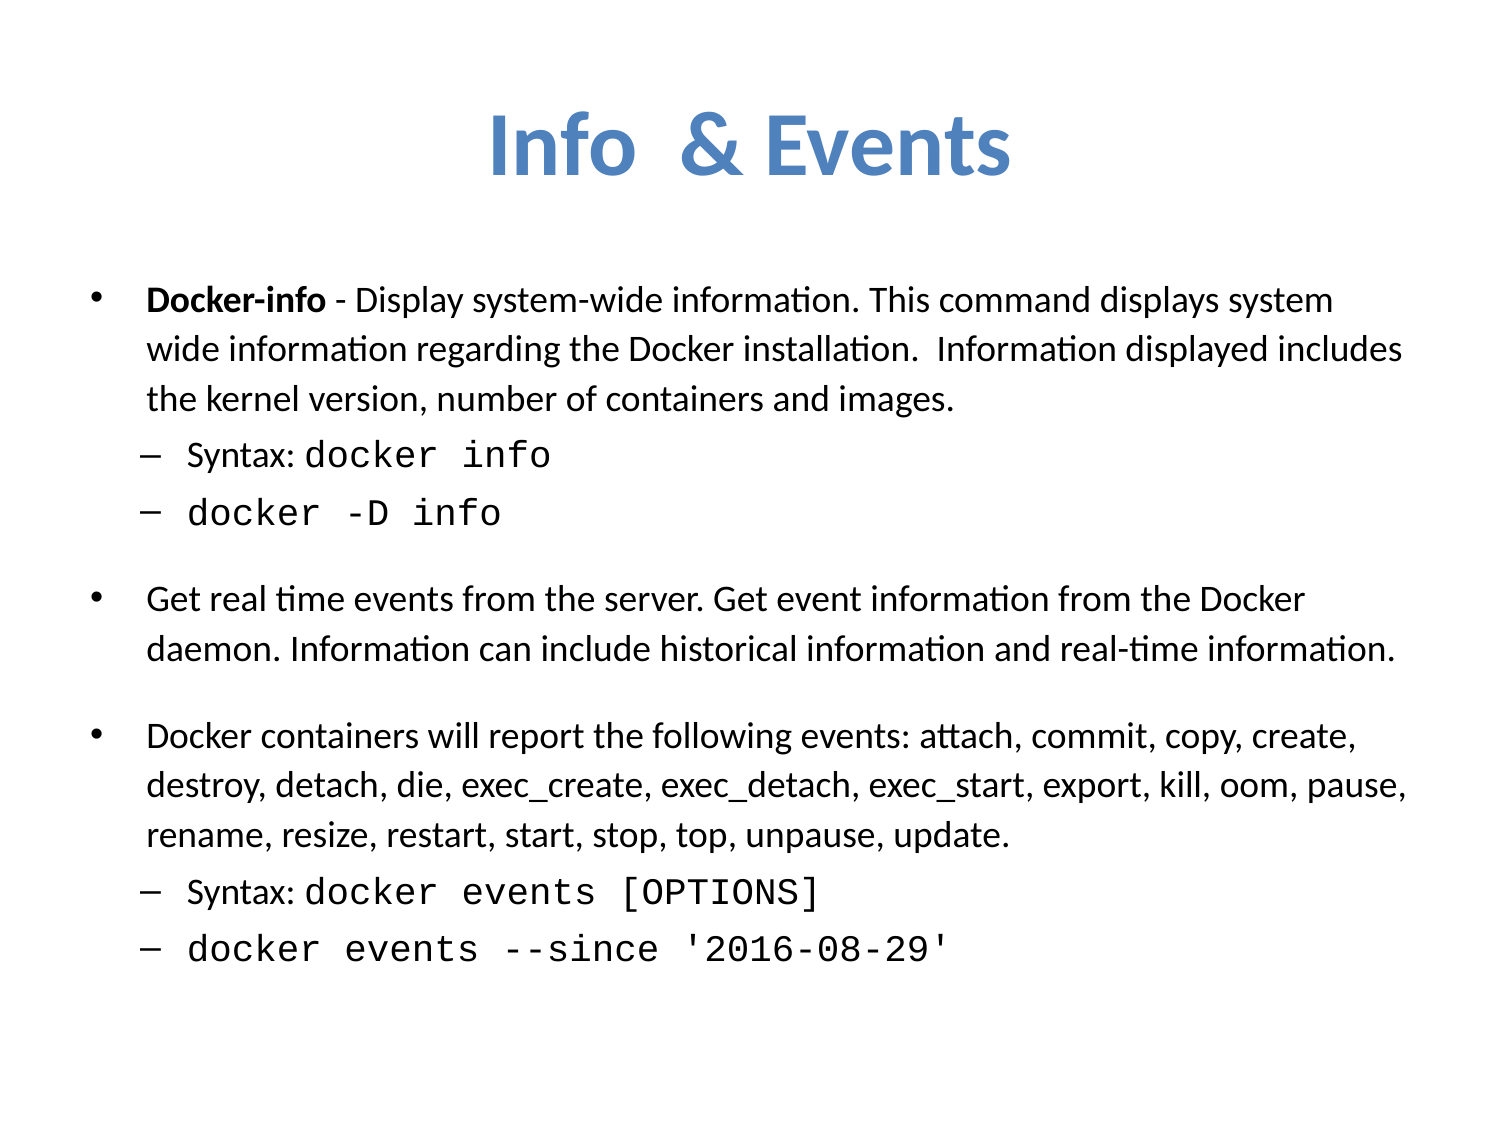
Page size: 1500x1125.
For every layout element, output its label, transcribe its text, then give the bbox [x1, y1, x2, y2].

list Docker-info - Display system-wide information. This command displays system wide information regarding the Docker installation. Information displayed includes the kernel version, number of containers and images. Syntax: docker info docker -D info Get real time events from the server. Get event information from the Docker daemon. Information can include historical information and real-time information. Docker containers will report the following events: attach, commit, copy, create, destroy, detach, die, exec_create, exec_detach, exec_start, export, kill, oom, pause, rename, resize, restart, start, stop, top, unpause, update. Syntax: docker events [OPTIONS] docker events --since '2016-08-29' [75, 262, 1425, 1005]
title Info & Events [75, 45, 1425, 233]
